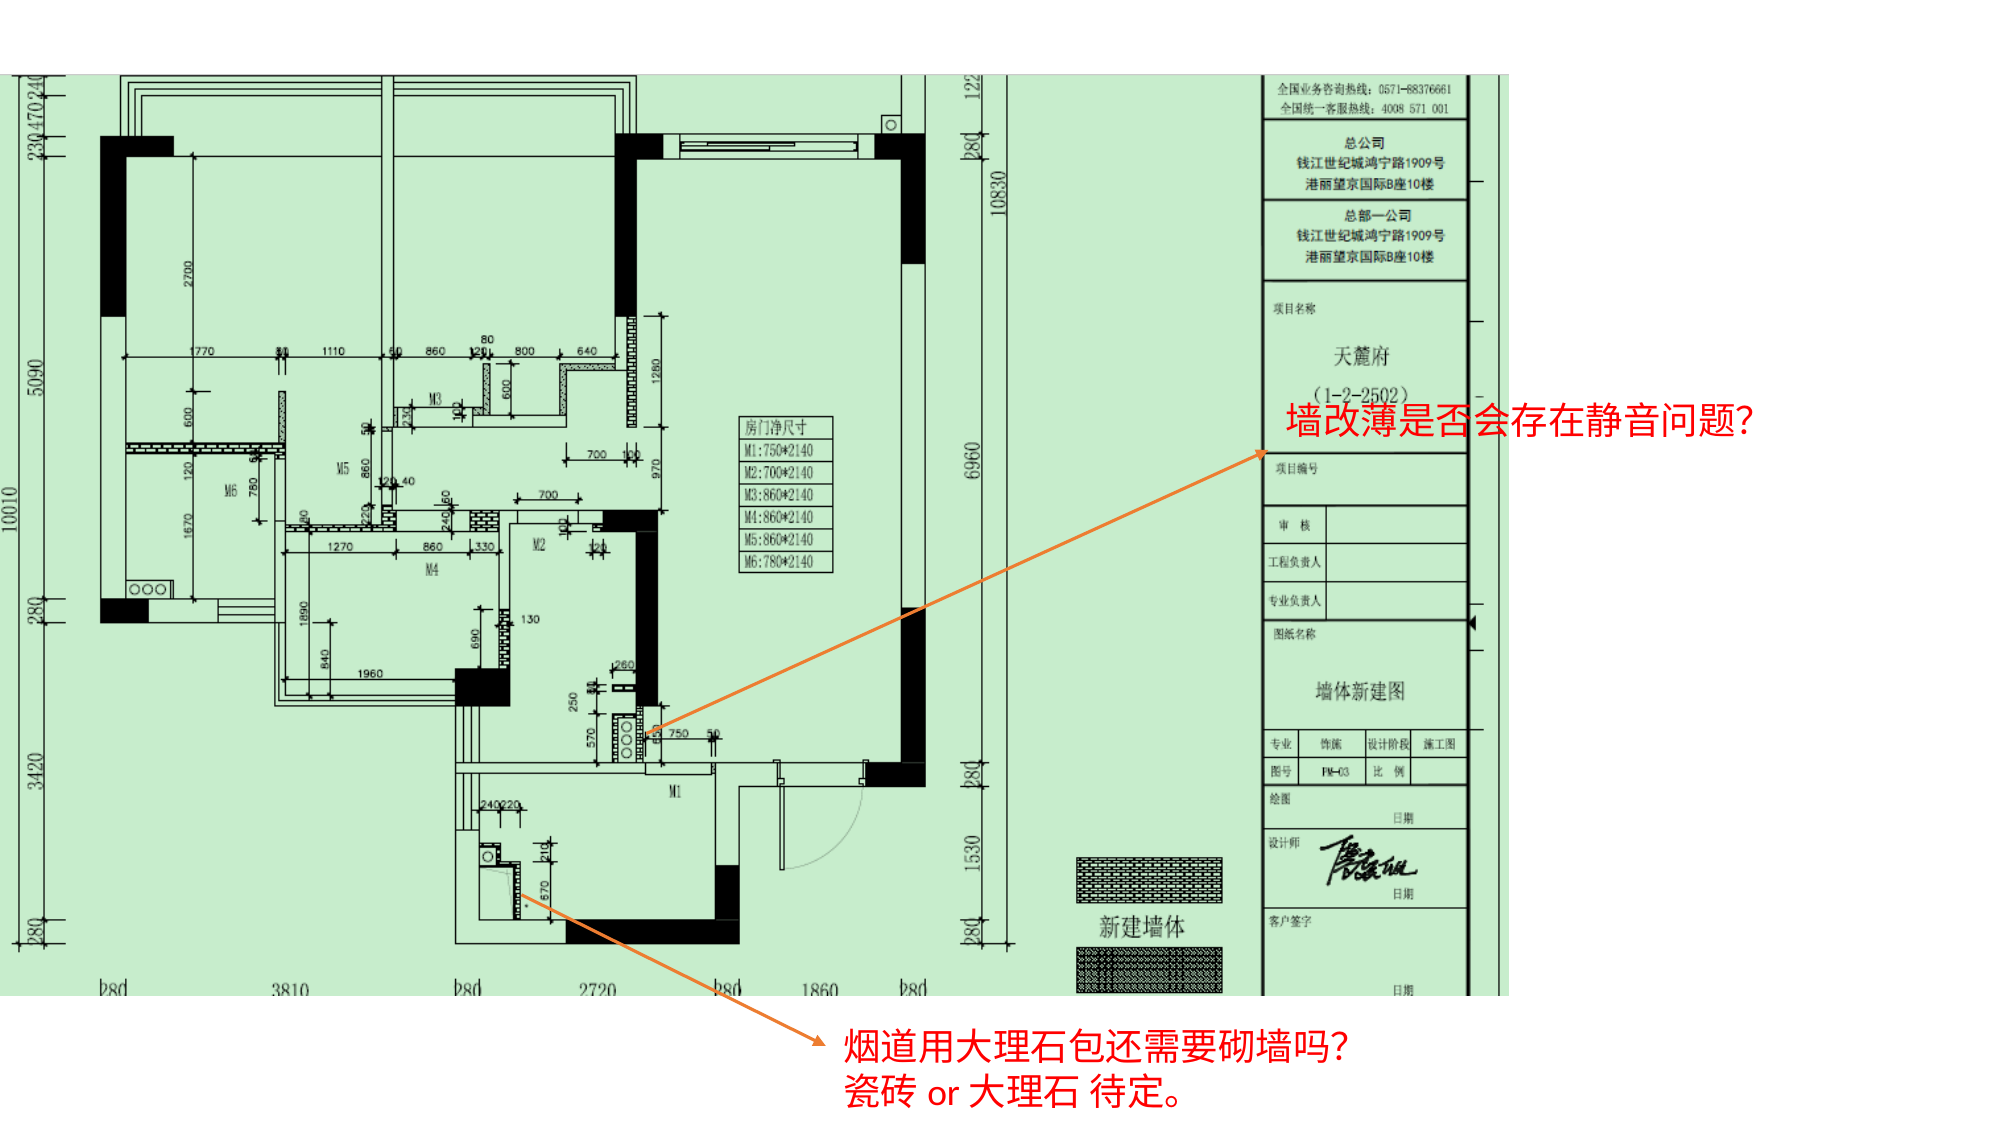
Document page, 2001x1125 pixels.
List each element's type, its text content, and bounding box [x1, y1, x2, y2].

text_box 墙改薄是否会存在静音问题？ [1509, 389, 1789, 450]
picture [0, 74, 1509, 996]
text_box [646, 449, 1269, 734]
text_box 烟道用大理石包还需要砌墙吗？ 瓷砖or大理石 待定。 [828, 1015, 1384, 1121]
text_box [521, 894, 826, 1046]
